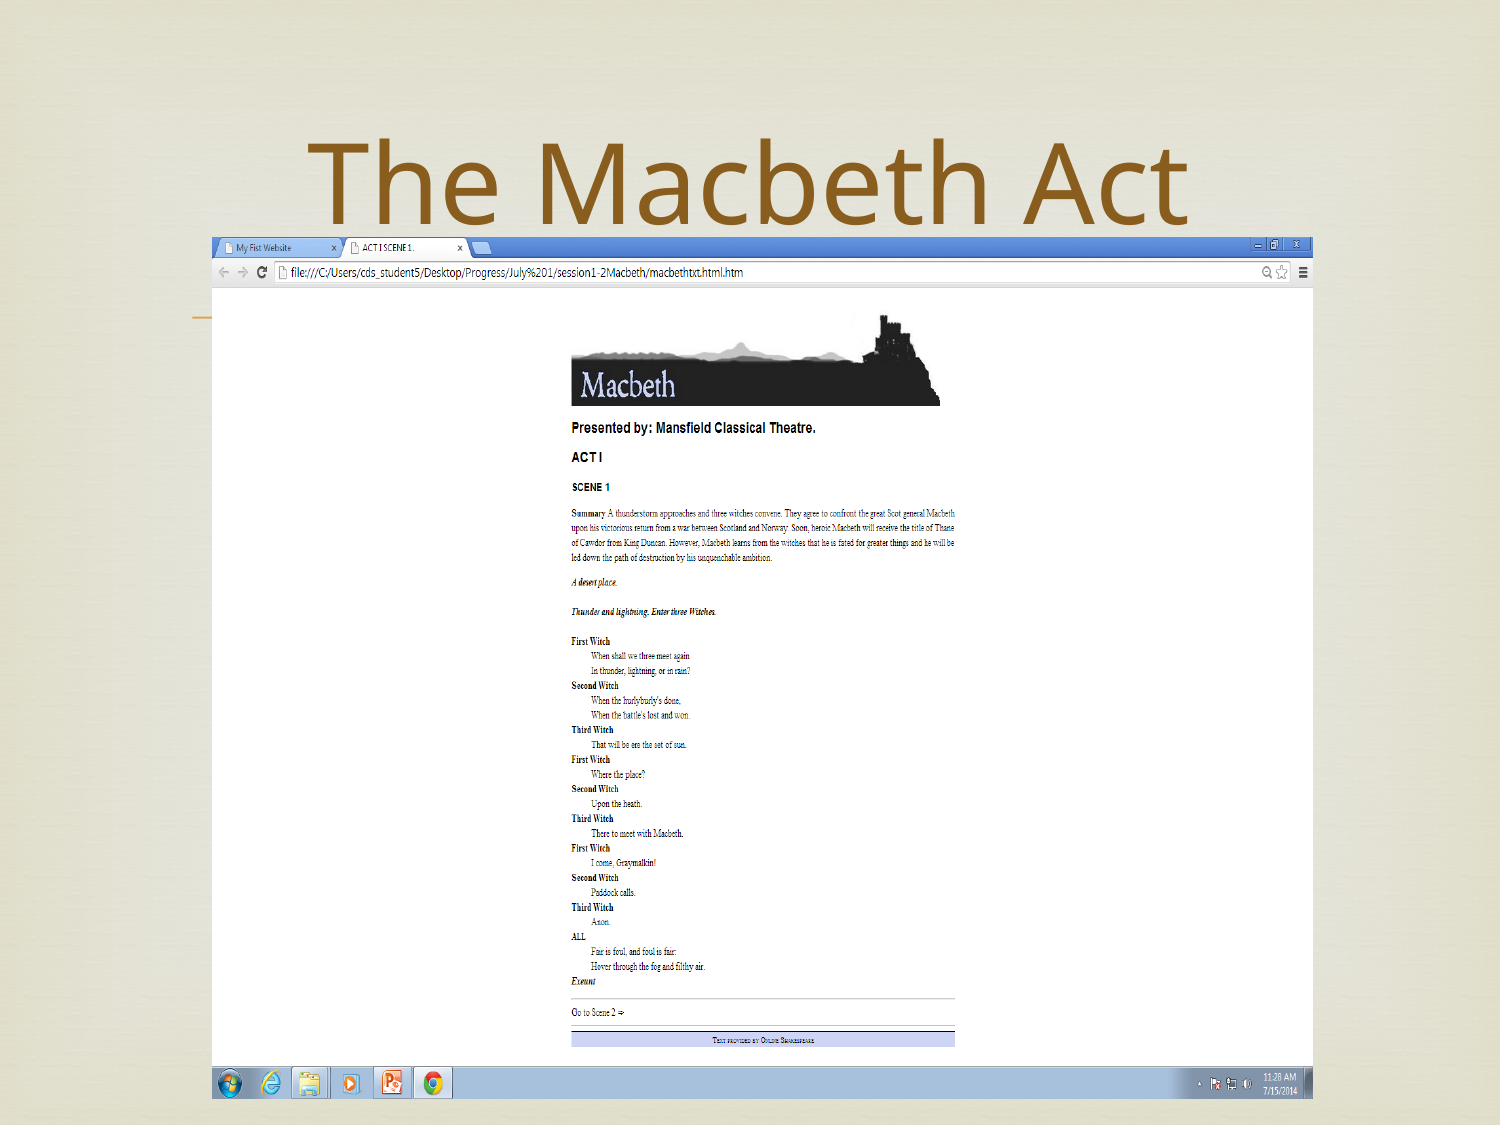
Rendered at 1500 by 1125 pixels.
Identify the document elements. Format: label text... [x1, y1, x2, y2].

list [211, 236, 1313, 1100]
title The Macbeth Act [112, 93, 1386, 267]
